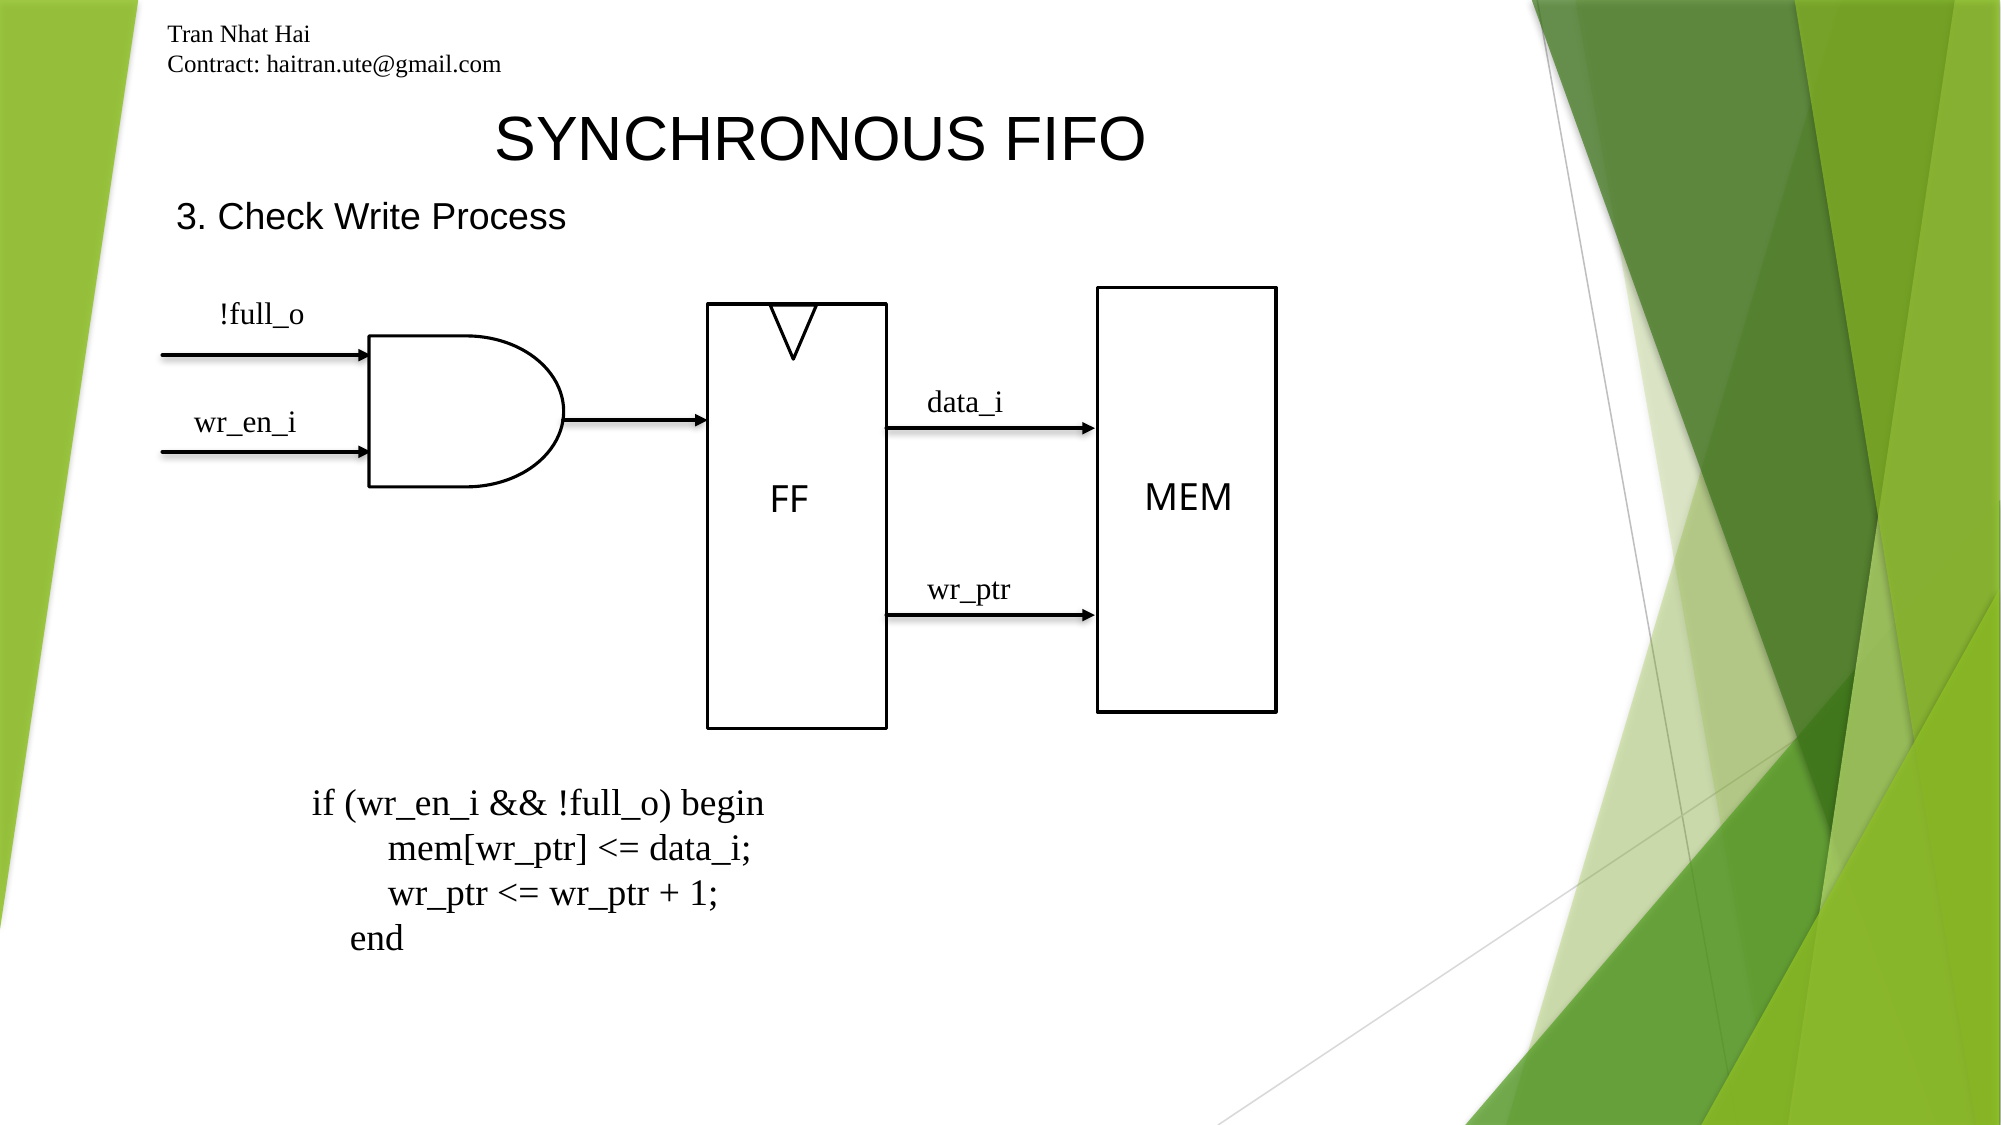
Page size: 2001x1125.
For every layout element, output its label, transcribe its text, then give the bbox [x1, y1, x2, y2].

text_box MEM [1129, 465, 1274, 525]
text_box wr_en_i [179, 393, 323, 446]
text_box FF [754, 467, 900, 528]
text_box Tran Nhat Hai Contract: haitran.ute@gmail.com [152, 9, 563, 85]
text_box !full_o [204, 286, 325, 339]
text_box [367, 334, 566, 489]
text_box 3. Check Write Process [161, 184, 689, 244]
text_box if (wr_en_i && !full_o) begin mem[wr_ptr] <= data_i; wr_ptr <= wr_ptr + 1; end [297, 770, 1298, 965]
text_box [768, 303, 818, 361]
text_box wr_ptr [912, 561, 1033, 613]
text_box SYNCHRONOUS FIFO [329, 90, 1314, 181]
text_box data_i [912, 374, 1033, 427]
text_box [1096, 286, 1278, 714]
text_box [706, 302, 888, 730]
